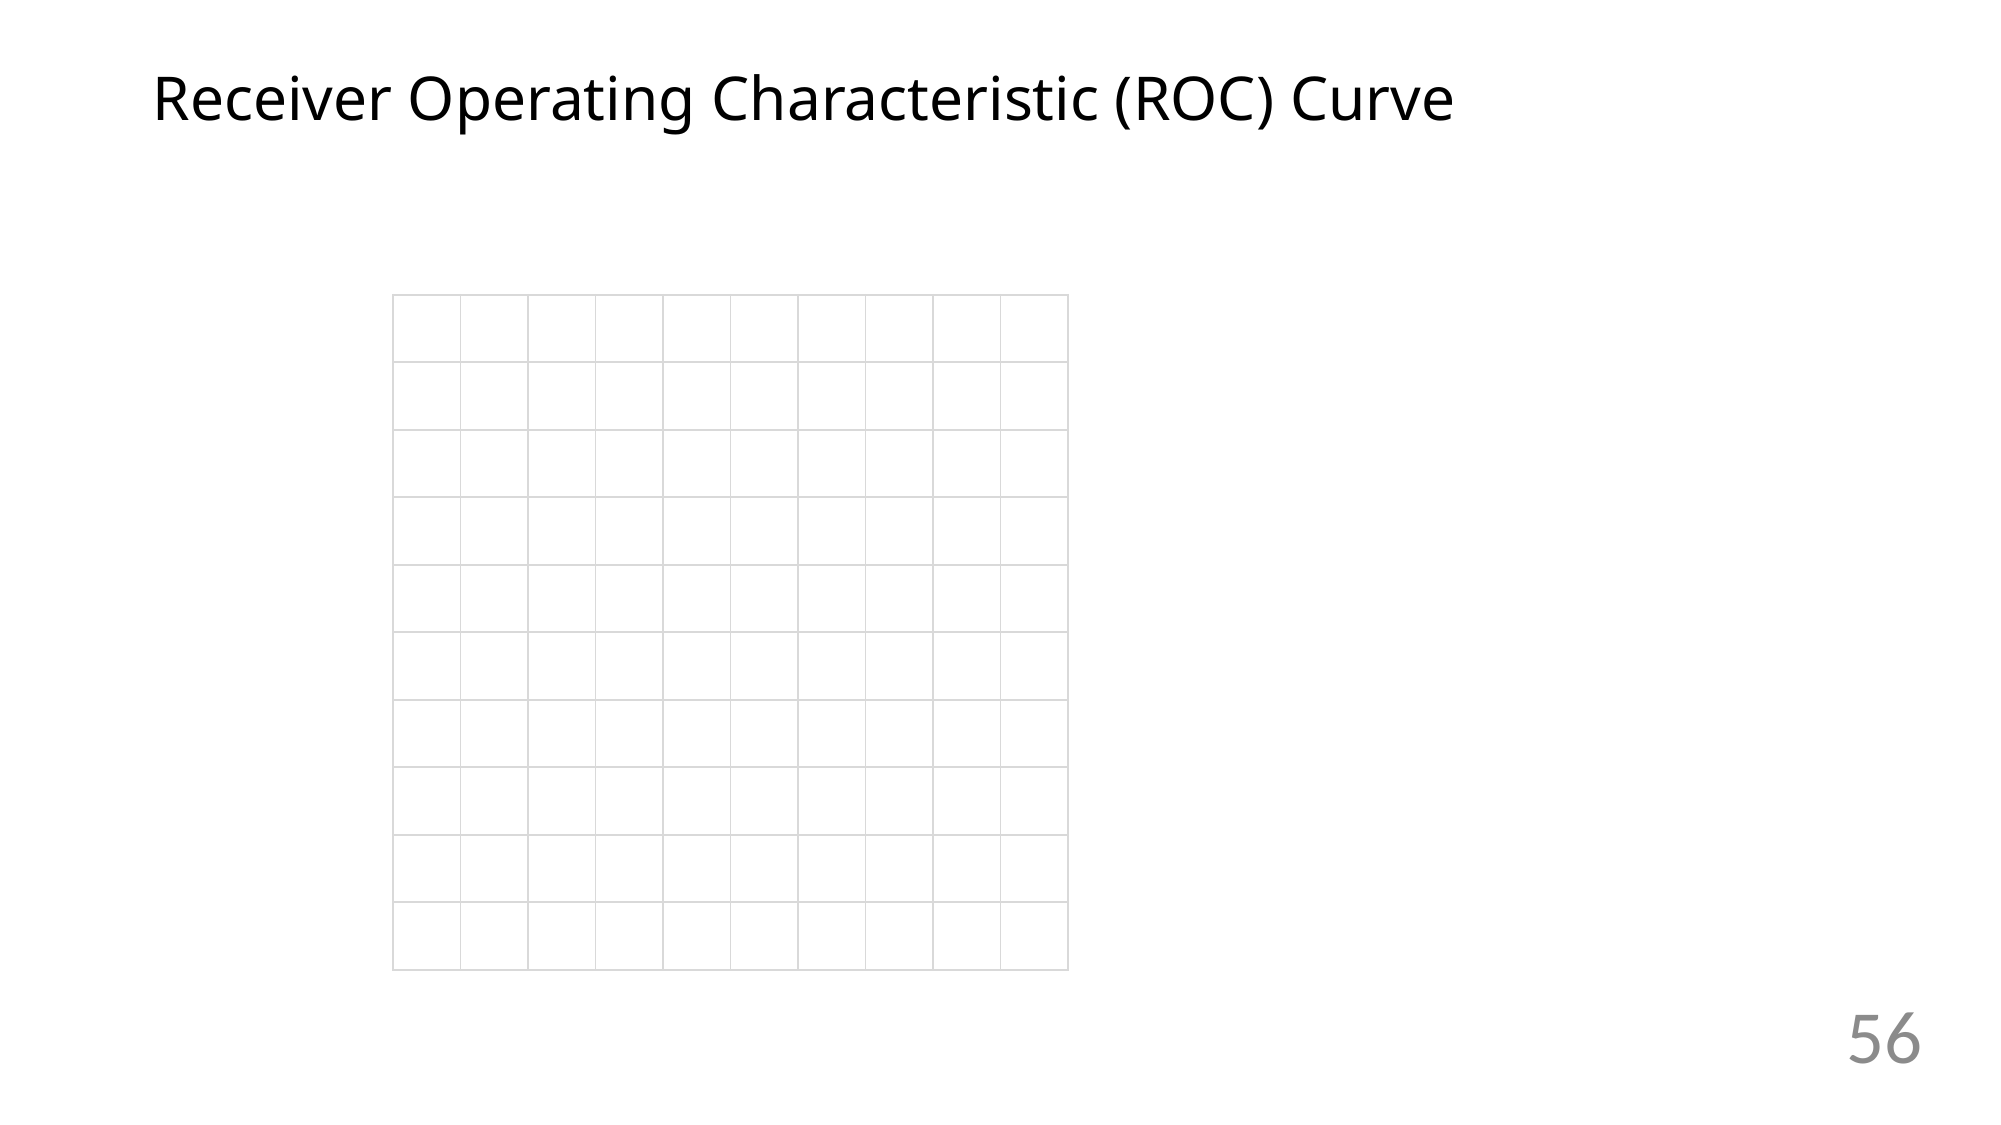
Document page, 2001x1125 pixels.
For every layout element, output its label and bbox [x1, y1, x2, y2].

table_cell [1001, 701, 1067, 766]
table_cell [934, 363, 1000, 429]
table_cell [934, 903, 1000, 969]
table_cell [1001, 768, 1067, 834]
table_cell [394, 768, 460, 834]
table_cell [596, 633, 662, 699]
table_cell [461, 566, 527, 631]
table_cell [934, 701, 1000, 766]
title [137, 59, 1863, 142]
table_cell [664, 431, 730, 496]
table_cell [461, 701, 527, 766]
table_cell [461, 431, 527, 496]
table_cell [529, 363, 595, 429]
table_cell [731, 431, 797, 496]
table_cell [934, 633, 1000, 699]
table_cell [664, 768, 730, 834]
table_cell [461, 498, 527, 564]
table_cell [664, 701, 730, 766]
table_cell [866, 566, 932, 631]
table_cell [664, 498, 730, 564]
table_cell [529, 498, 595, 564]
table_cell [934, 431, 1000, 496]
table_cell [799, 498, 865, 564]
table_cell [1001, 836, 1067, 901]
table_cell [461, 633, 527, 699]
table_header [866, 296, 932, 361]
table_cell [731, 903, 797, 969]
table_cell [799, 836, 865, 901]
table_header [934, 296, 1000, 361]
table_header [664, 296, 730, 361]
table_cell [394, 633, 460, 699]
table_header [596, 296, 662, 361]
table_cell [799, 701, 865, 766]
table_cell [866, 701, 932, 766]
table_cell [596, 701, 662, 766]
table_cell [529, 633, 595, 699]
table_cell [596, 498, 662, 564]
table_header [799, 296, 865, 361]
table_cell [866, 498, 932, 564]
table_cell [596, 903, 662, 969]
table_cell [461, 903, 527, 969]
table_cell [1001, 498, 1067, 564]
table_cell [664, 363, 730, 429]
table_cell [934, 566, 1000, 631]
table_cell [799, 633, 865, 699]
table_cell [394, 363, 460, 429]
table_header [731, 296, 797, 361]
table_cell [731, 566, 797, 631]
table_cell [596, 566, 662, 631]
table_cell [596, 768, 662, 834]
table_cell [866, 633, 932, 699]
table_cell [799, 768, 865, 834]
table_cell [934, 498, 1000, 564]
table_cell [866, 903, 932, 969]
table_cell [866, 363, 932, 429]
table_cell [1001, 903, 1067, 969]
table_cell [529, 903, 595, 969]
table_header [461, 296, 527, 361]
table_cell [799, 431, 865, 496]
table_cell [529, 566, 595, 631]
table_cell [934, 836, 1000, 901]
table_cell [461, 836, 527, 901]
table_cell [529, 836, 595, 901]
table_cell [394, 836, 460, 901]
table_cell [394, 498, 460, 564]
table_cell [461, 768, 527, 834]
table_cell [731, 363, 797, 429]
table_cell [394, 566, 460, 631]
table_cell [529, 768, 595, 834]
table_cell [664, 836, 730, 901]
table_cell [731, 768, 797, 834]
table_cell [731, 701, 797, 766]
table_cell [866, 836, 932, 901]
table_cell [1001, 363, 1067, 429]
table_header [529, 296, 595, 361]
table_cell [1001, 431, 1067, 496]
table_cell [866, 768, 932, 834]
table_cell [731, 633, 797, 699]
slide_number [1750, 969, 1938, 1099]
table_cell [731, 498, 797, 564]
table_cell [394, 701, 460, 766]
table_cell [394, 431, 460, 496]
table_cell [731, 836, 797, 901]
table_cell [664, 903, 730, 969]
table_cell [394, 903, 460, 969]
table_cell [1001, 633, 1067, 699]
table_cell [529, 431, 595, 496]
table_cell [934, 768, 1000, 834]
table_cell [799, 903, 865, 969]
table_header [1001, 296, 1067, 361]
table_cell [596, 431, 662, 496]
table_cell [1001, 566, 1067, 631]
table_cell [529, 701, 595, 766]
table_cell [596, 836, 662, 901]
table_cell [596, 363, 662, 429]
table_cell [799, 363, 865, 429]
table_cell [664, 566, 730, 631]
table_cell [866, 431, 932, 496]
table_header [394, 296, 460, 361]
table_cell [799, 566, 865, 631]
table_cell [461, 363, 527, 429]
table_cell [664, 633, 730, 699]
